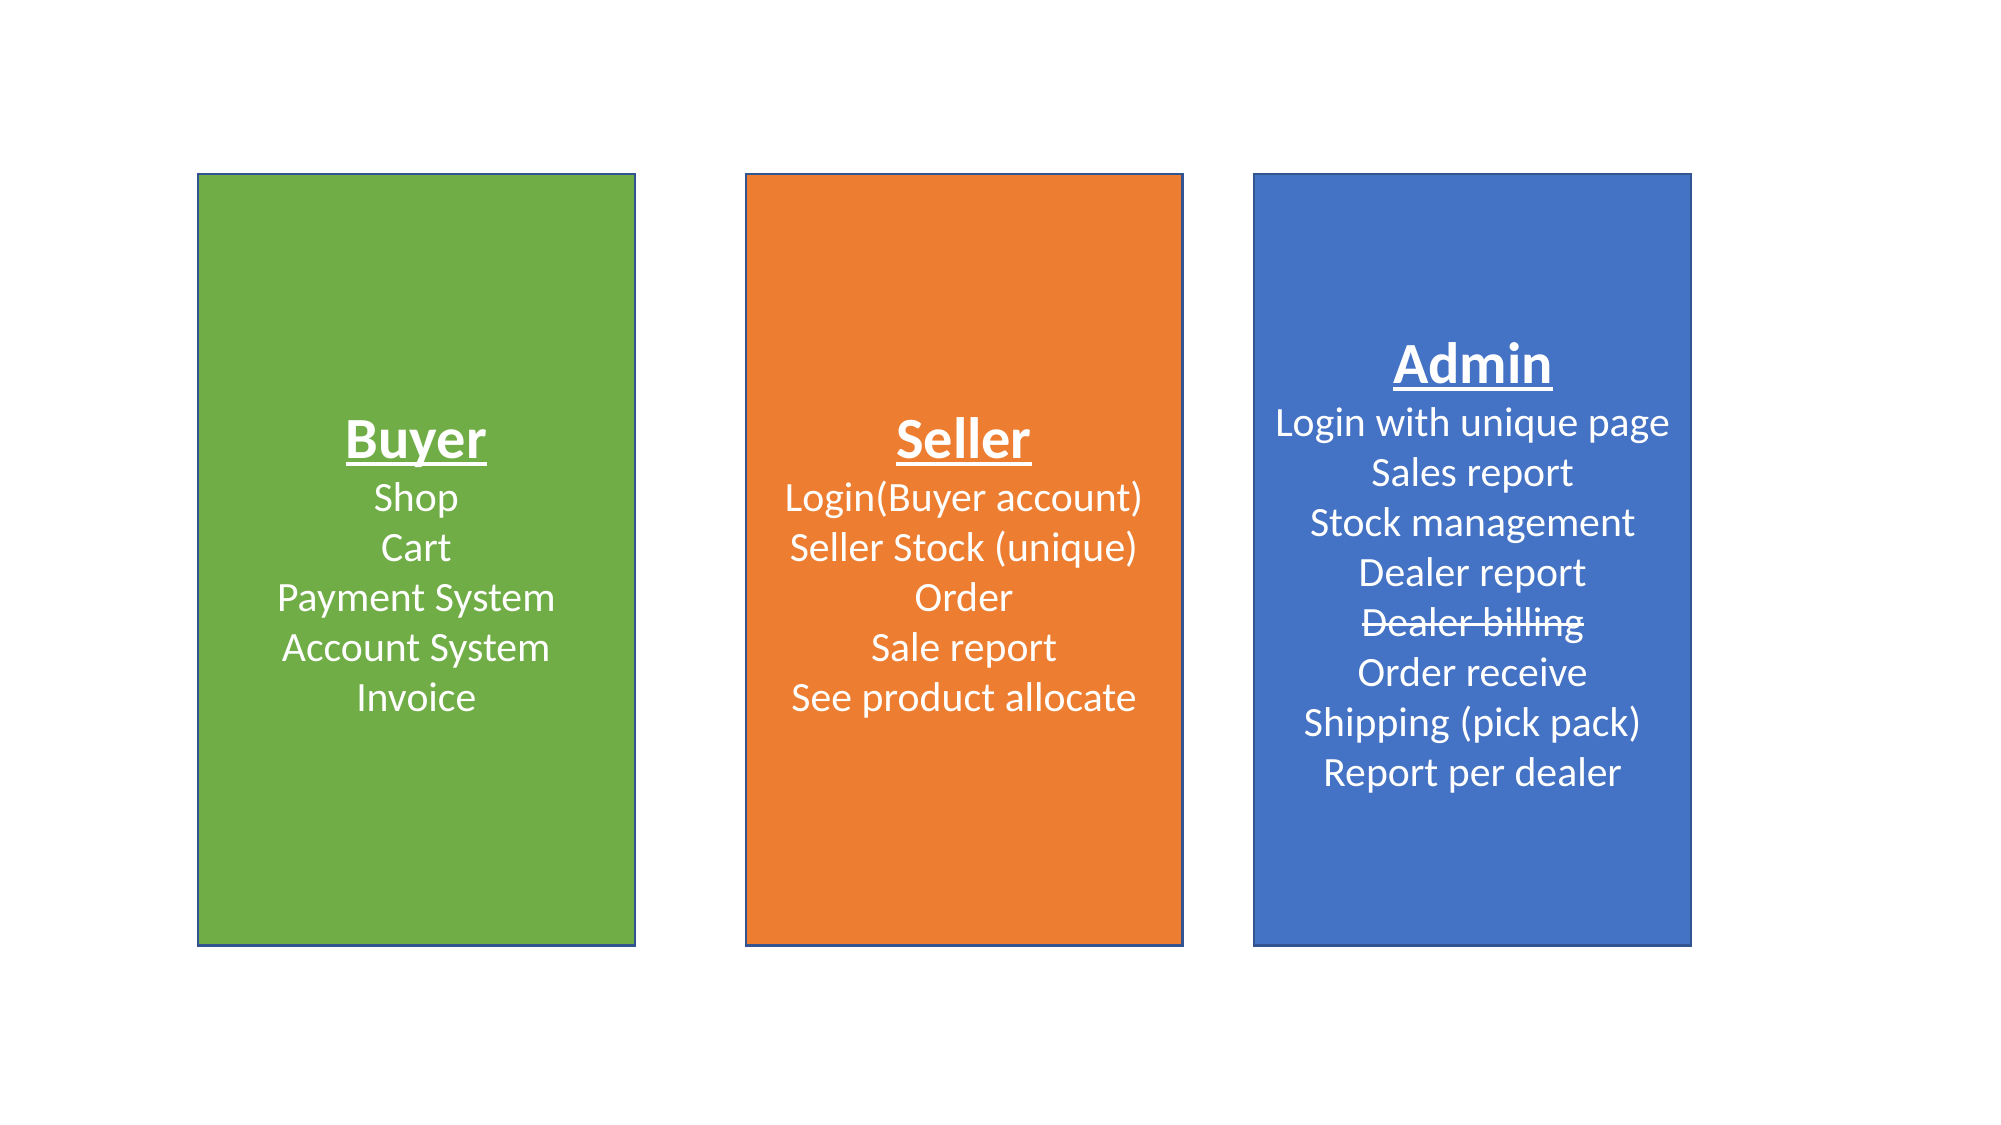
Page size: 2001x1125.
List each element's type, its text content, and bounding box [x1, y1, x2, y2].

text_box Admin Login with unique page Sales report Stock management Dealer report Dealer billing Order receive Shipping (pick pack) Report per dealer [1253, 173, 1692, 947]
text_box Seller Login(Buyer account) Seller Stock (unique) Order Sale report See product allocate [745, 173, 1184, 947]
text_box Buyer Shop Cart Payment System Account System Invoice [197, 173, 636, 947]
